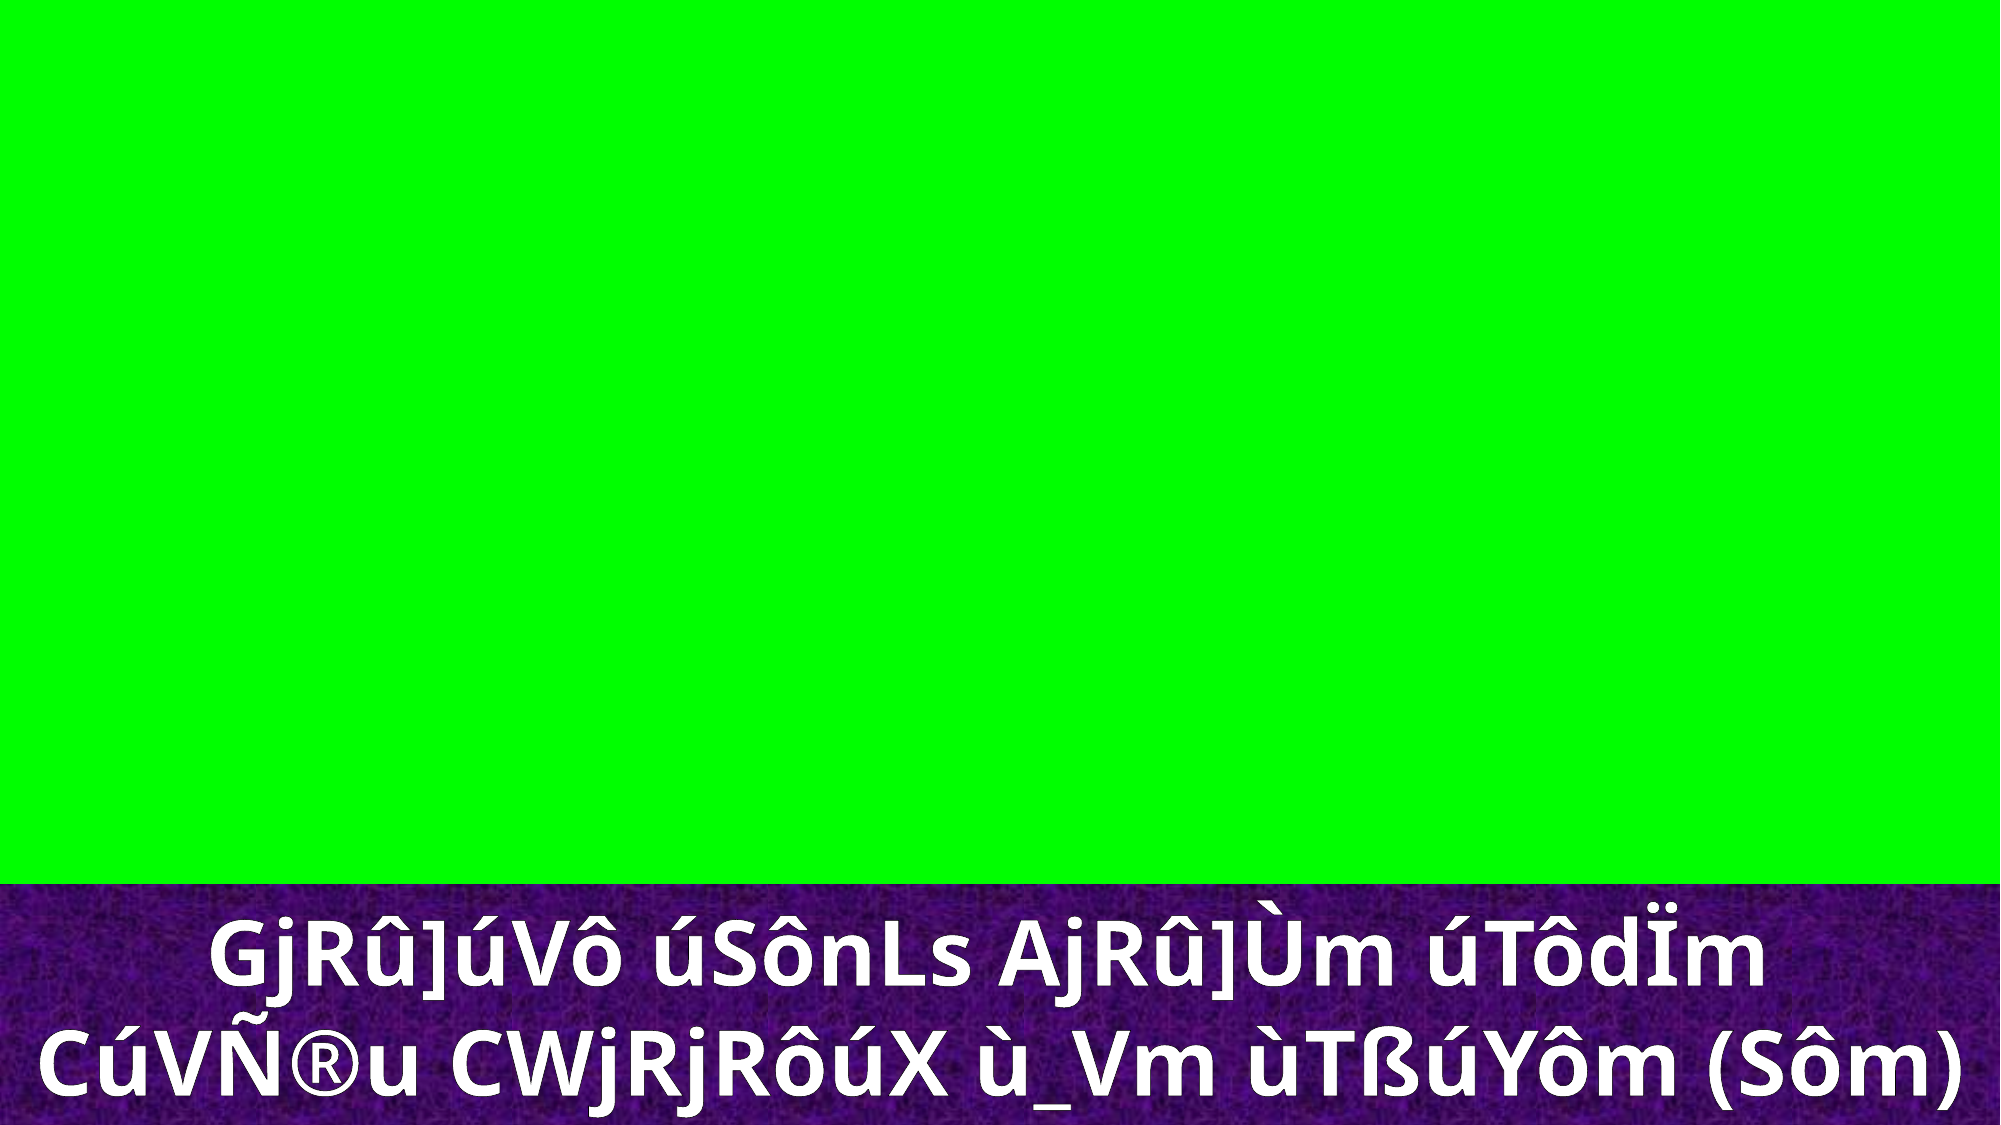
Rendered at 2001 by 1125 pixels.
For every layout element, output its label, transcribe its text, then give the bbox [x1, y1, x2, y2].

text_box GjRû]úVô úSônLs AjRû]Ùm úTôdÏm CúVÑ®u CWjRjRôúX ù_Vm ùTßúYôm (Sôm) [0, 886, 2000, 1122]
